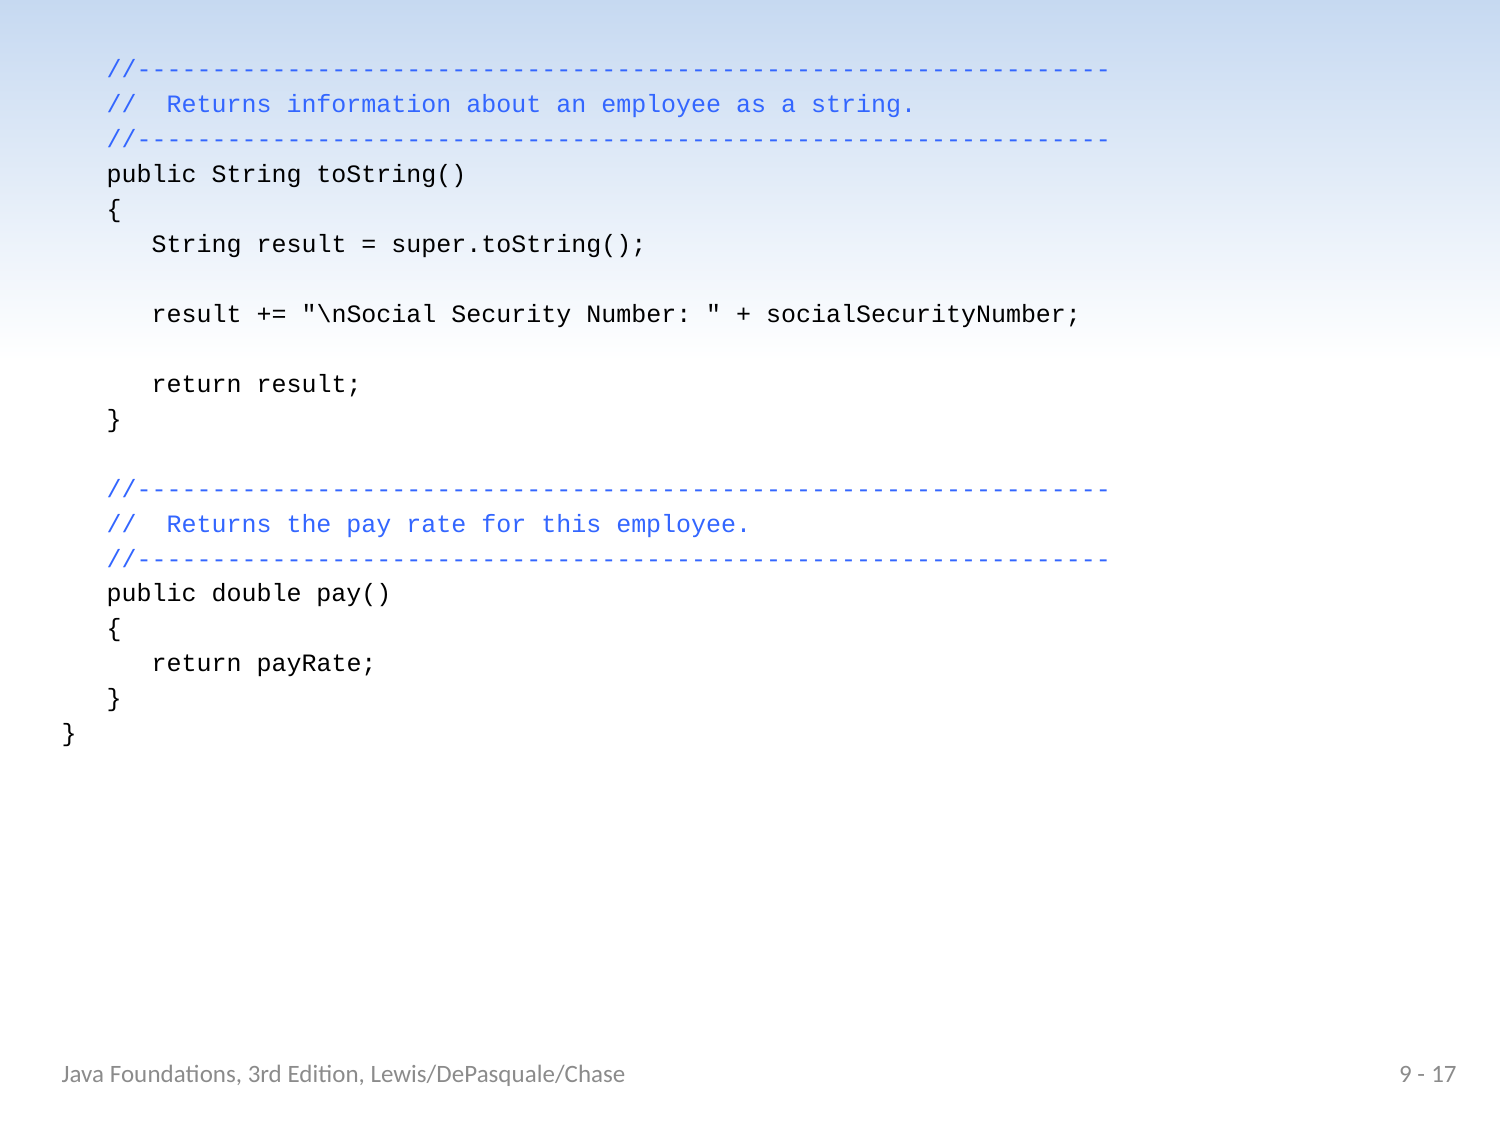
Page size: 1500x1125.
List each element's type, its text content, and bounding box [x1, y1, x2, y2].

footer Java Foundations, 3rd Edition, Lewis/DePasquale/Chase [46, 1042, 1122, 1103]
slide_number 9 - 17 [1122, 1042, 1472, 1103]
list //----------------------------------------------------------------- // Returns information about an employee as a string. //----------------------------------------------------------------- public String toString() { String result = super.toString(); result += "\nSocial Security Number: " + socialSecurityNumber; return result; } //----------------------------------------------------------------- // Returns the pay rate for this employee. //----------------------------------------------------------------- public double pay() { return payRate; } } [46, 45, 1473, 1043]
